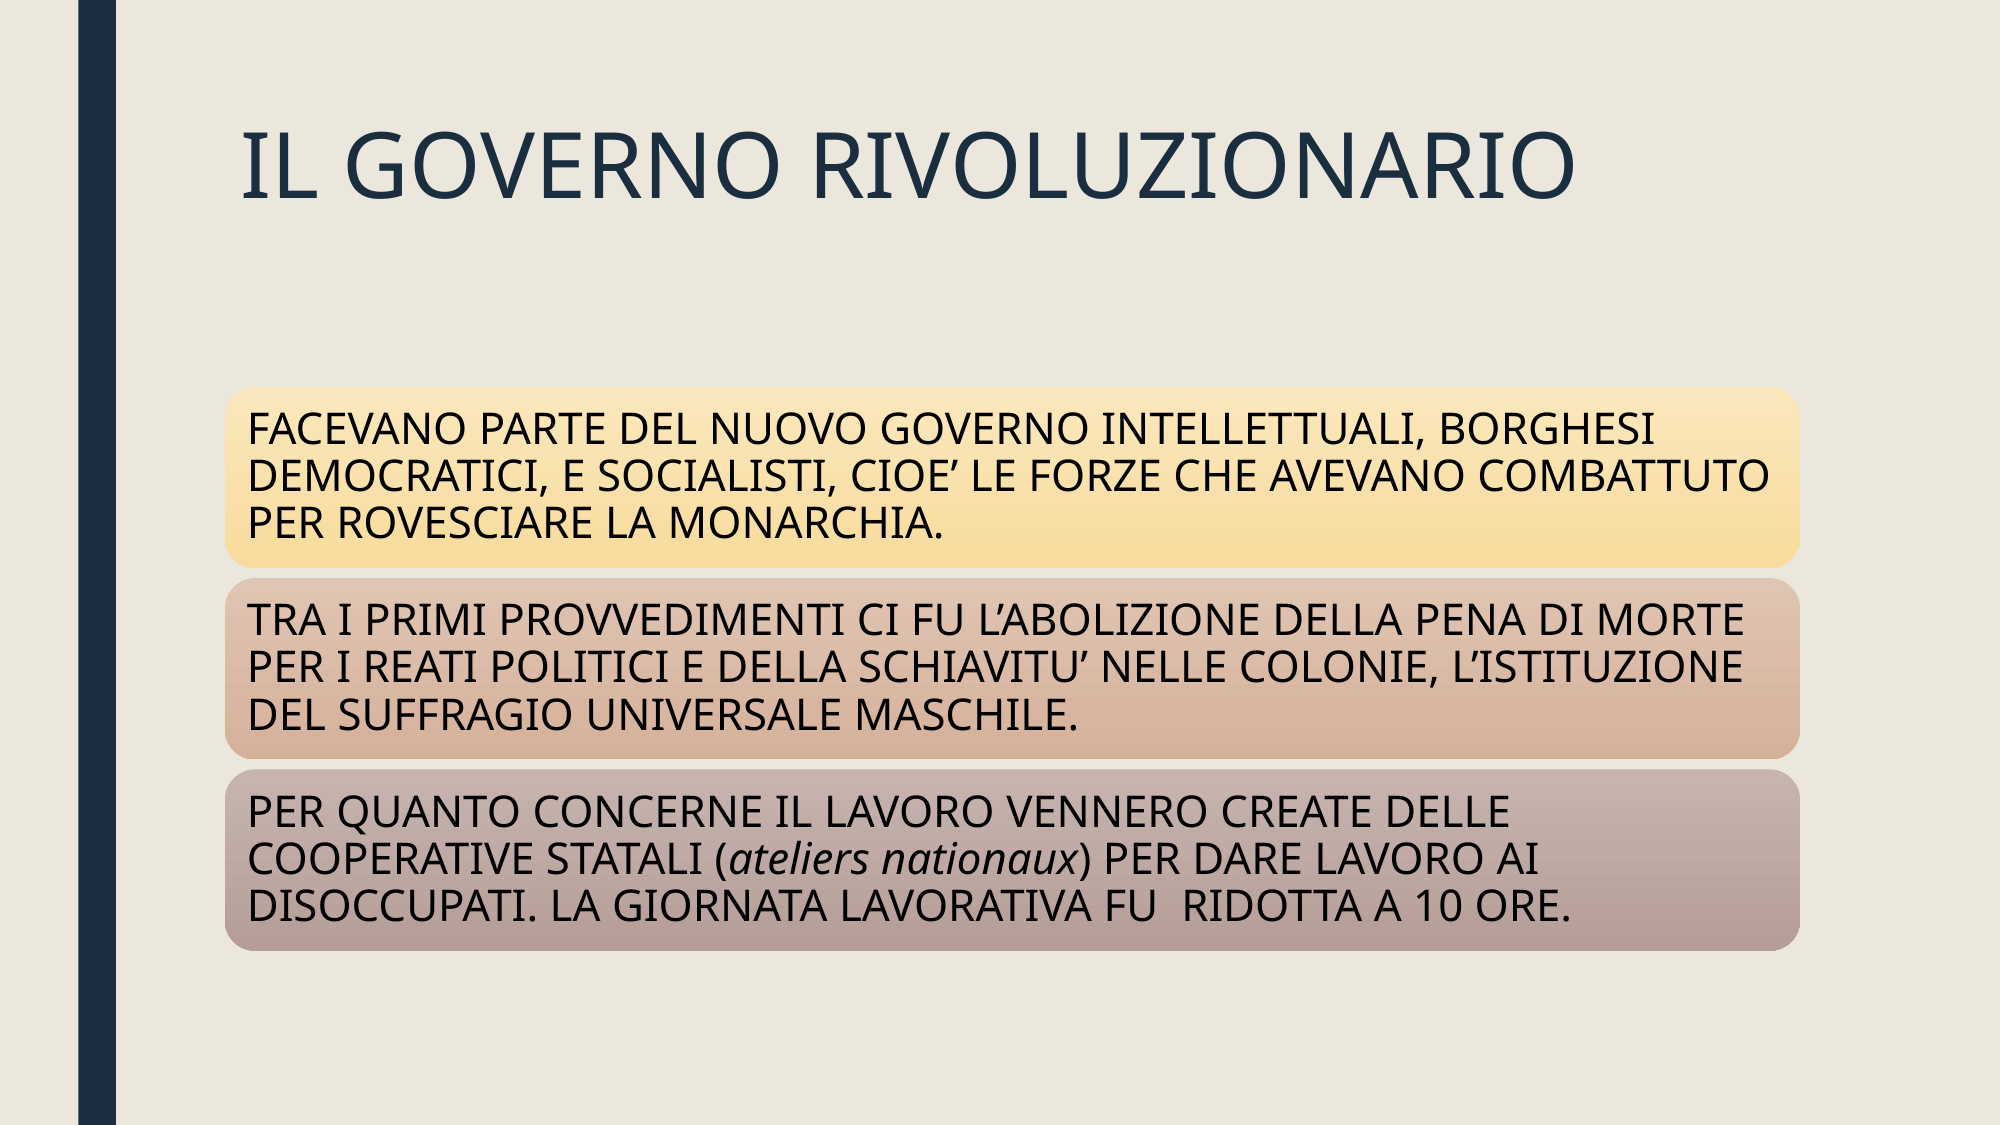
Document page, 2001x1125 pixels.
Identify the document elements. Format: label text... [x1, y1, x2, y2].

title IL GOVERNO RIVOLUZIONARIO [225, 112, 1800, 357]
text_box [224, 386, 1801, 951]
